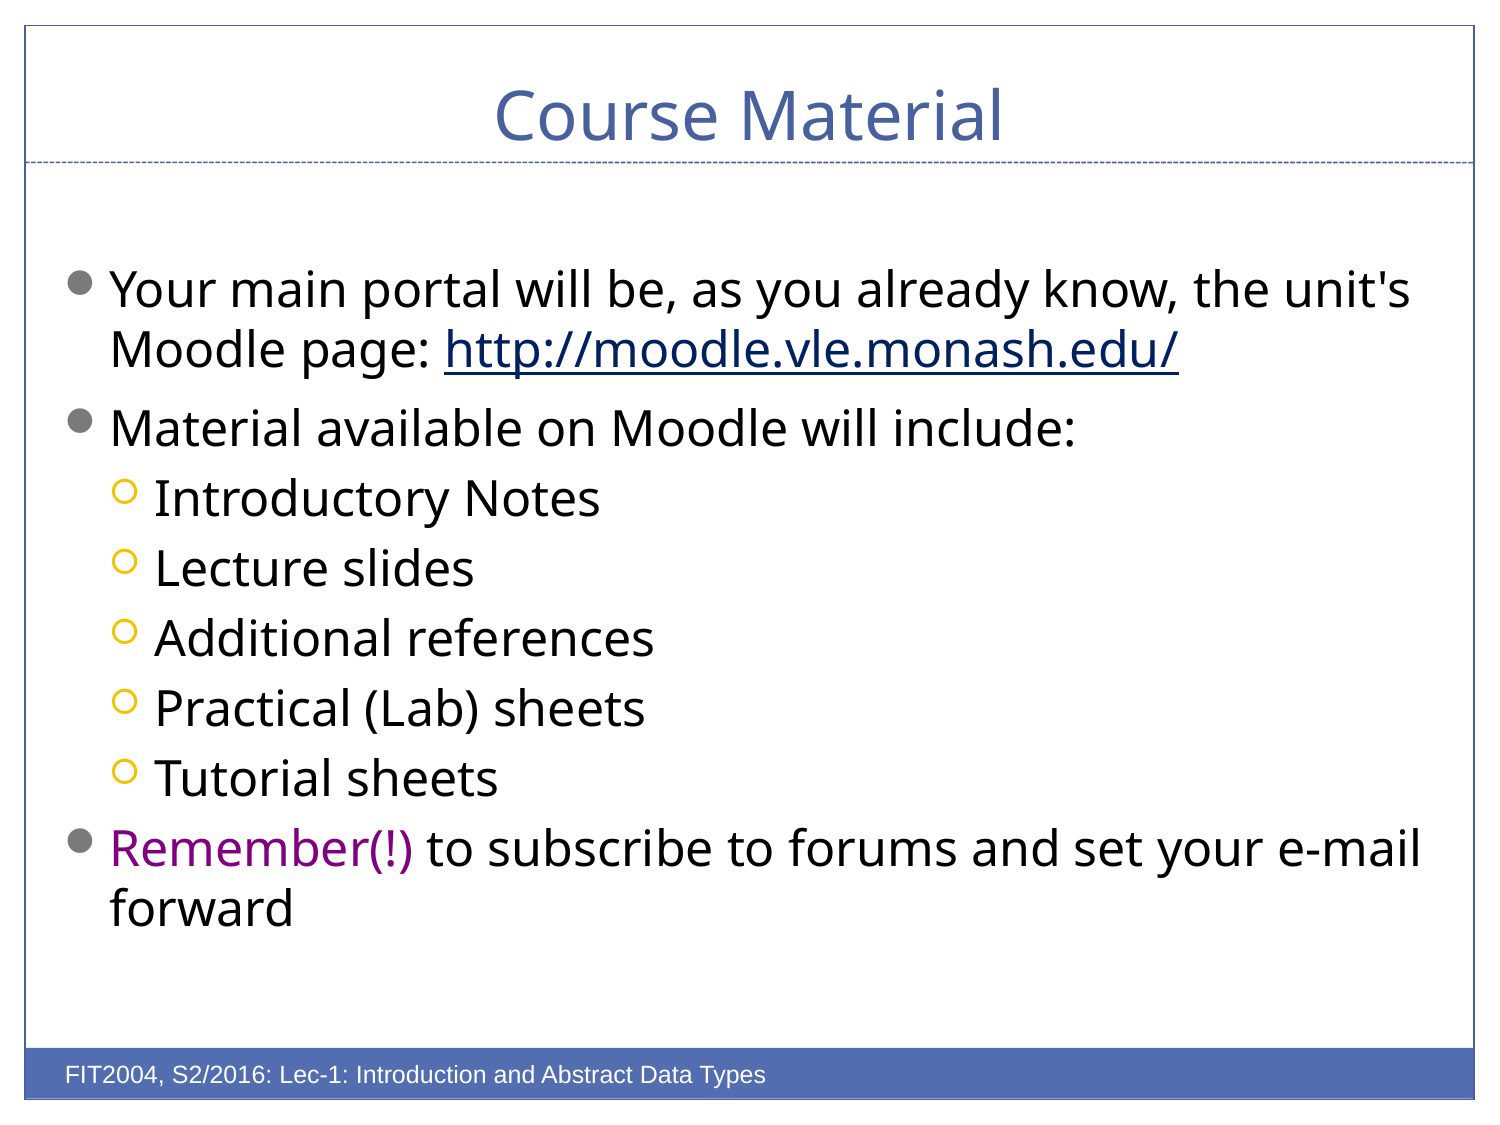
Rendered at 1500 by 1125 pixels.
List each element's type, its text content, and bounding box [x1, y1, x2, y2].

footer FIT2004, S2/2016: Lec-1: Introduction and Abstract Data Types [50, 1051, 800, 1112]
title Course Material [49, 37, 1450, 162]
list Your main portal will be, as you already know, the unit's Moodle page: http://moodle.vle.monash.edu/ Material available on Moodle will include: Introductory Notes Lecture slides Additional references Practical (Lab) sheets Tutorial sheets Remember(!) to subscribe to forums and set your e-mail forward [49, 250, 1445, 1001]
